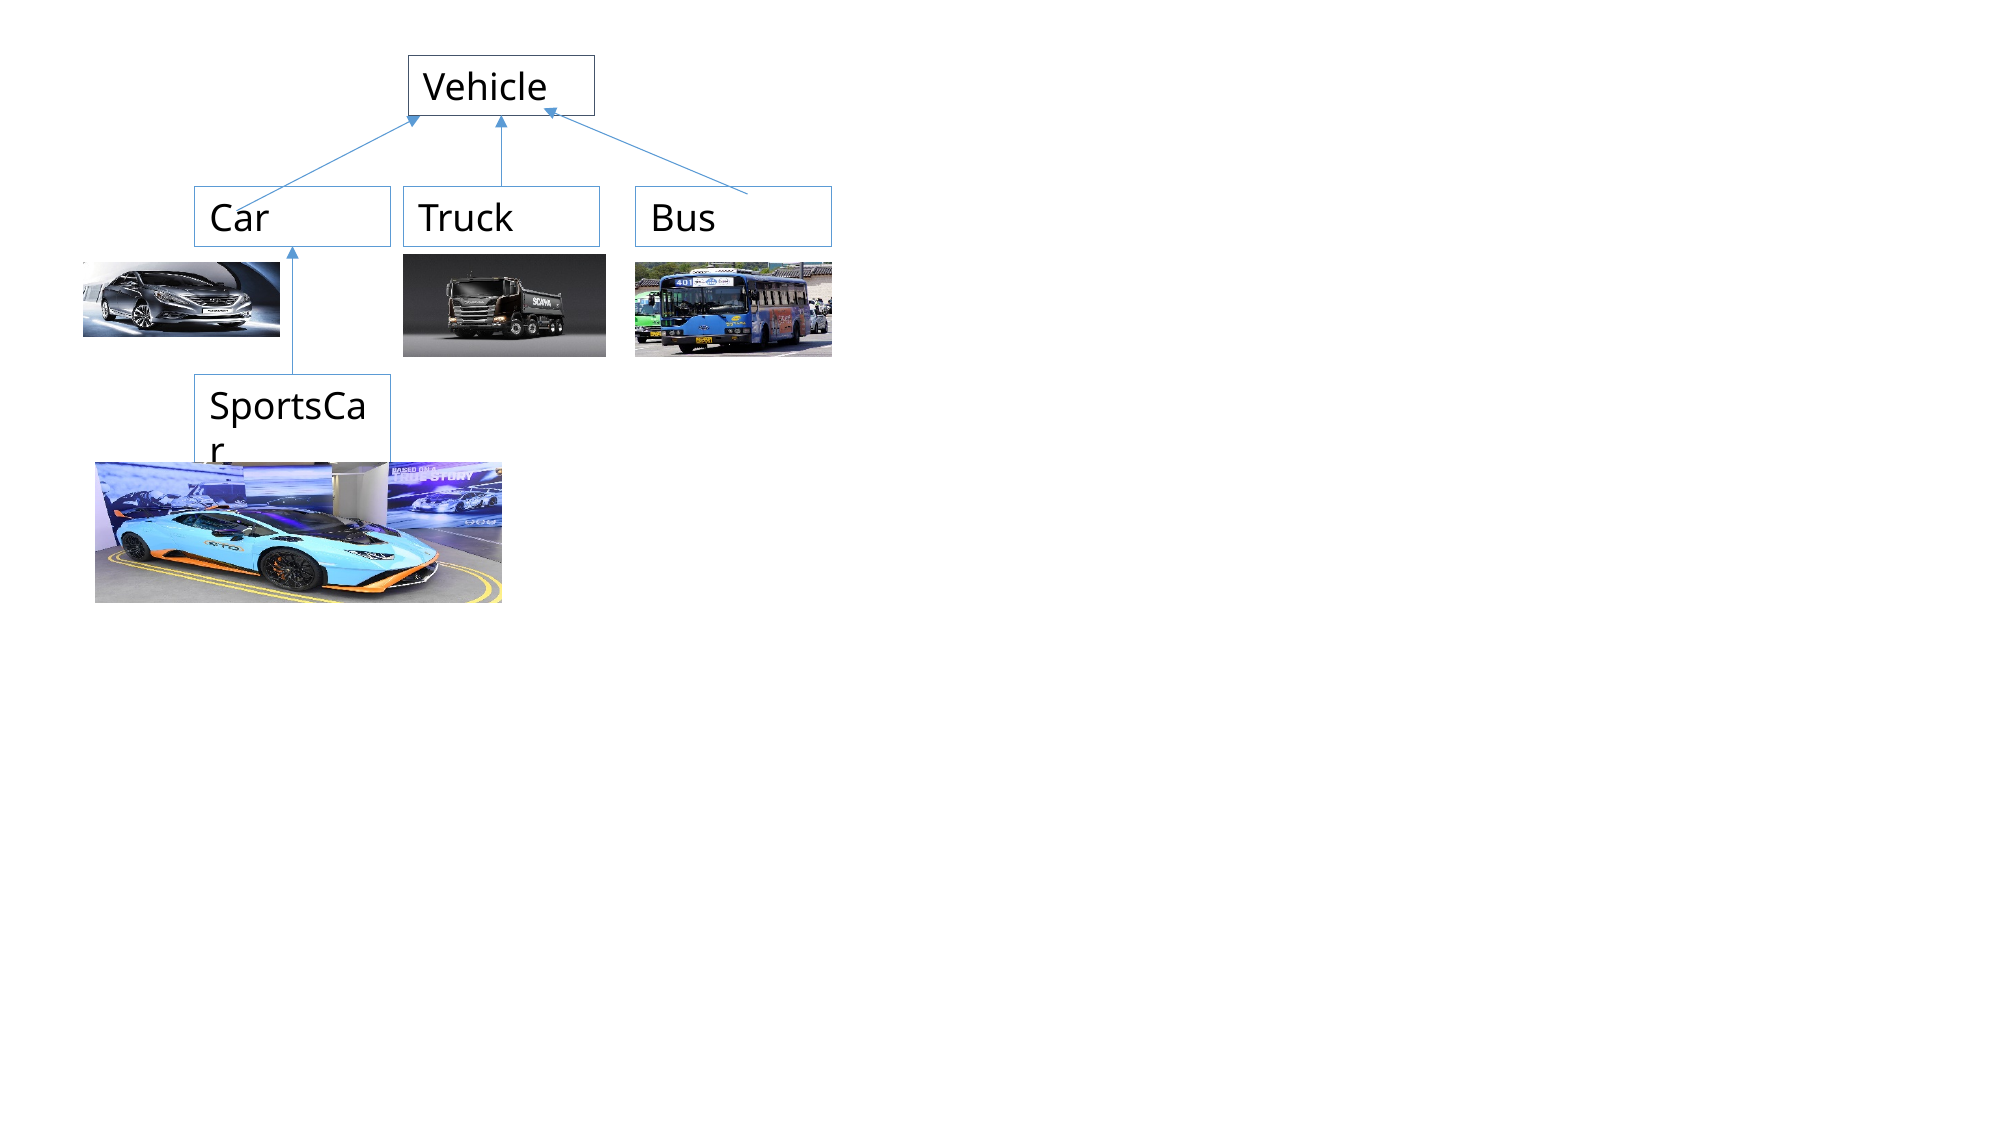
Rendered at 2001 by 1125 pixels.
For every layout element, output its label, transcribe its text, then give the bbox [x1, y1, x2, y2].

picture [83, 262, 280, 337]
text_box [543, 108, 748, 195]
picture [403, 254, 606, 357]
picture [95, 462, 502, 603]
text_box Car [194, 186, 391, 247]
text_box Bus [635, 186, 832, 247]
text_box SportsCar [194, 374, 391, 462]
text_box Vehicle [408, 55, 595, 116]
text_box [236, 115, 421, 211]
picture [635, 262, 832, 357]
text_box Truck [403, 186, 600, 247]
